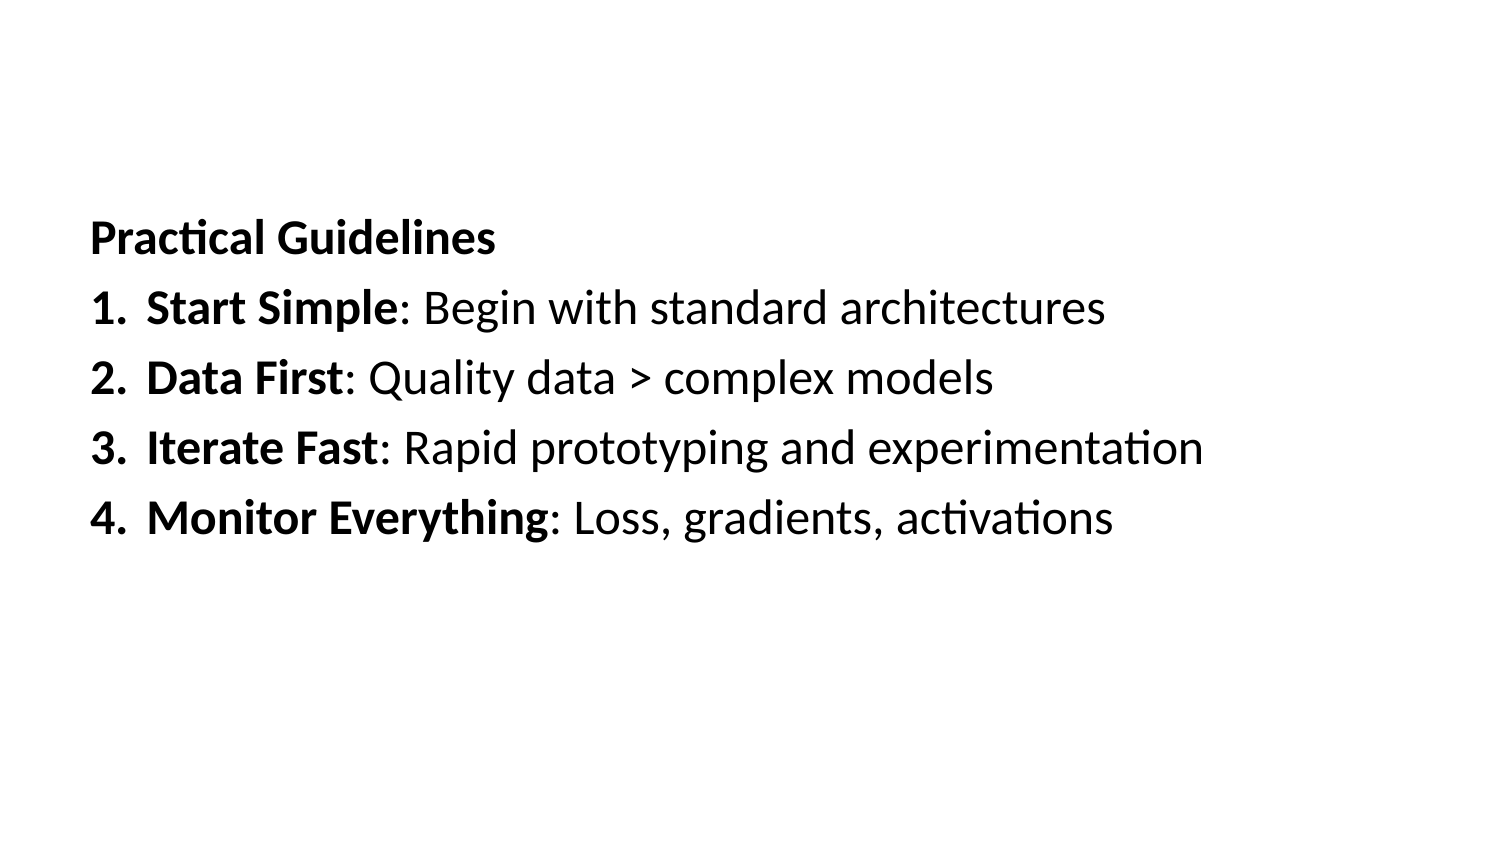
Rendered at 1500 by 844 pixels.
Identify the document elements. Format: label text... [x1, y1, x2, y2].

list Practical Guidelines Start Simple: Begin with standard architectures Data First: Quality data > complex models Iterate Fast: Rapid prototyping and experimentation Monitor Everything: Loss, gradients, activations [75, 196, 1425, 754]
